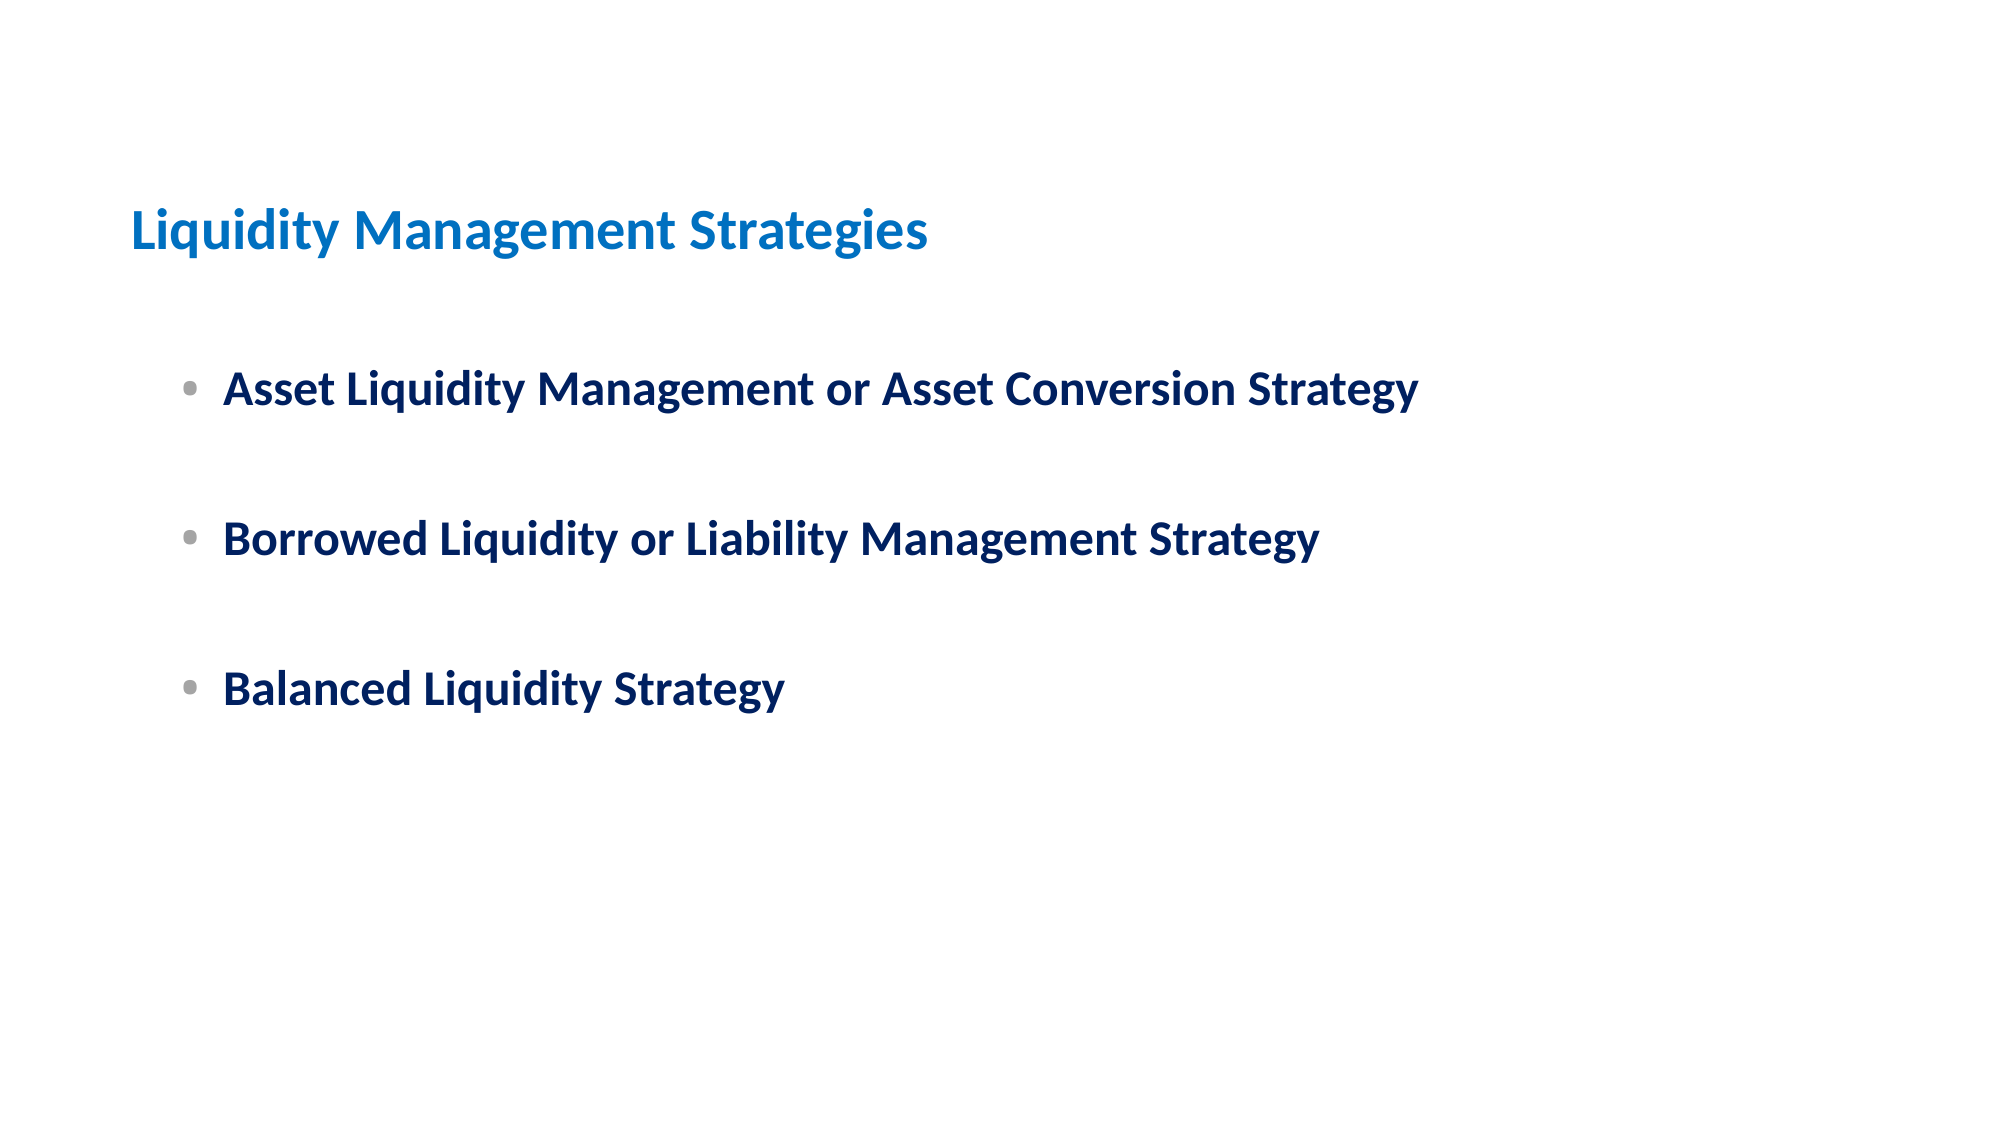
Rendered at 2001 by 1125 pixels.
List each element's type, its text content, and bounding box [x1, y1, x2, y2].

list Asset Liquidity Management or Asset Conversion Strategy Borrowed Liquidity or Liability Management Strategy Balanced Liquidity Strategy [148, 355, 1440, 898]
title Liquidity Management Strategies [116, 122, 1841, 340]
